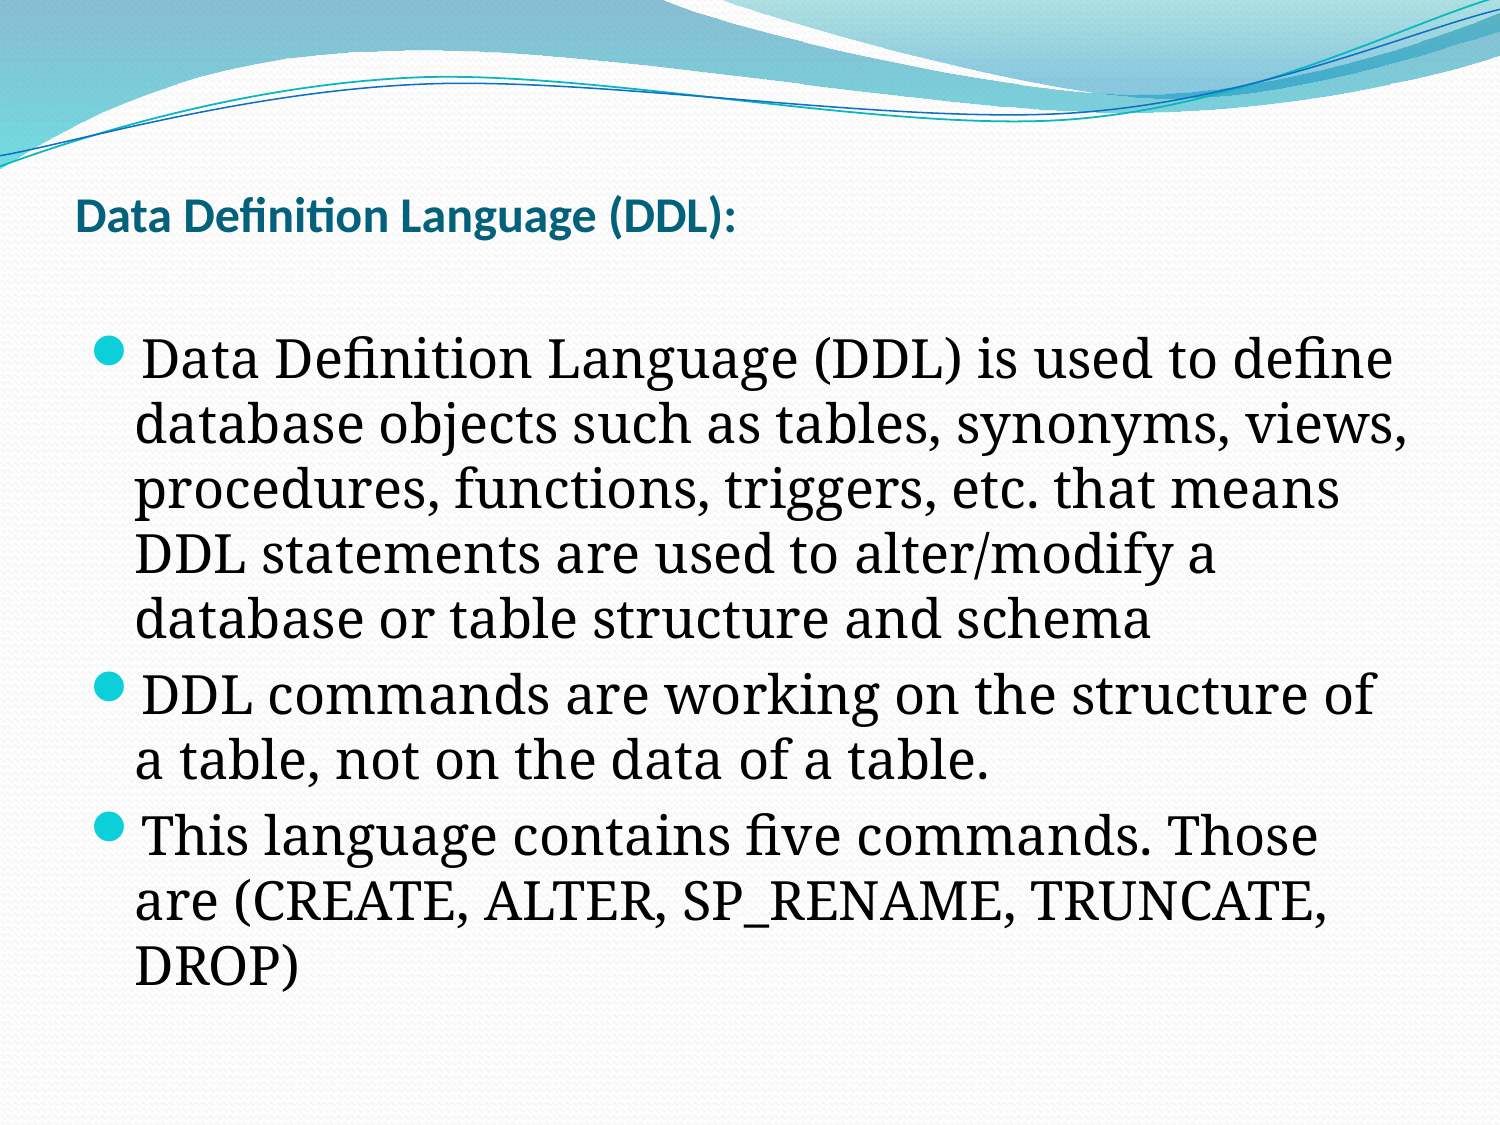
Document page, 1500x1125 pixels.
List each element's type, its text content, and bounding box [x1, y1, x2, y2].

title Data Definition Language (DDL): [75, 115, 1425, 303]
list Data Definition Language (DDL) is used to define database objects such as tables, synonyms, views, procedures, functions, triggers, etc. that means DDL statements are used to alter/modify a database or table structure and schema DDL commands are working on the structure of a table, not on the data of a table. This language contains five commands. Those are (CREATE, ALTER, SP_RENAME, TRUNCATE, DROP) [75, 317, 1425, 1038]
